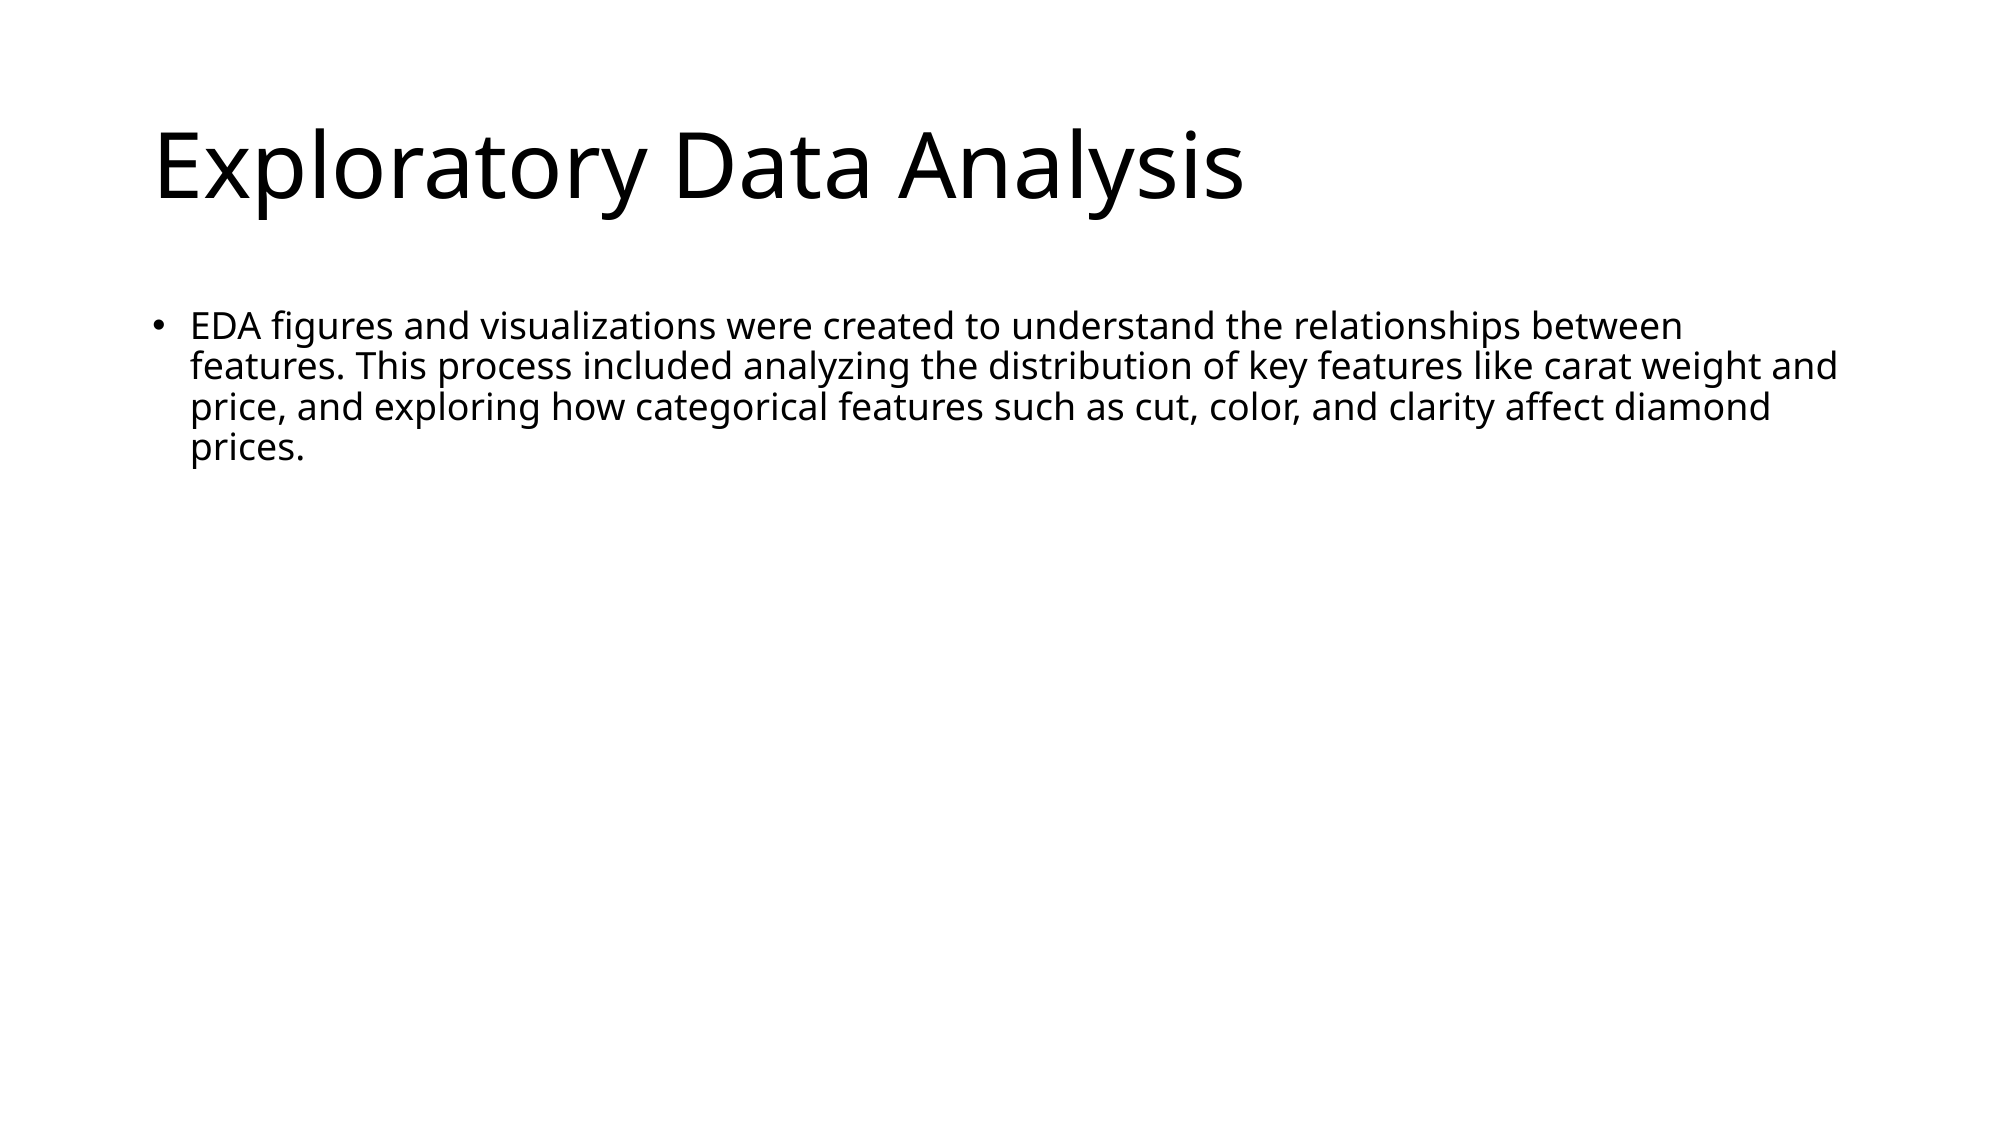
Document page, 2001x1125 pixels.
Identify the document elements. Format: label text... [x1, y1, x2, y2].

list EDA figures and visualizations were created to understand the relationships between features. This process included analyzing the distribution of key features like carat weight and price, and exploring how categorical features such as cut, color, and clarity affect diamond prices. [137, 299, 1863, 1014]
title Exploratory Data Analysis [137, 59, 1863, 278]
